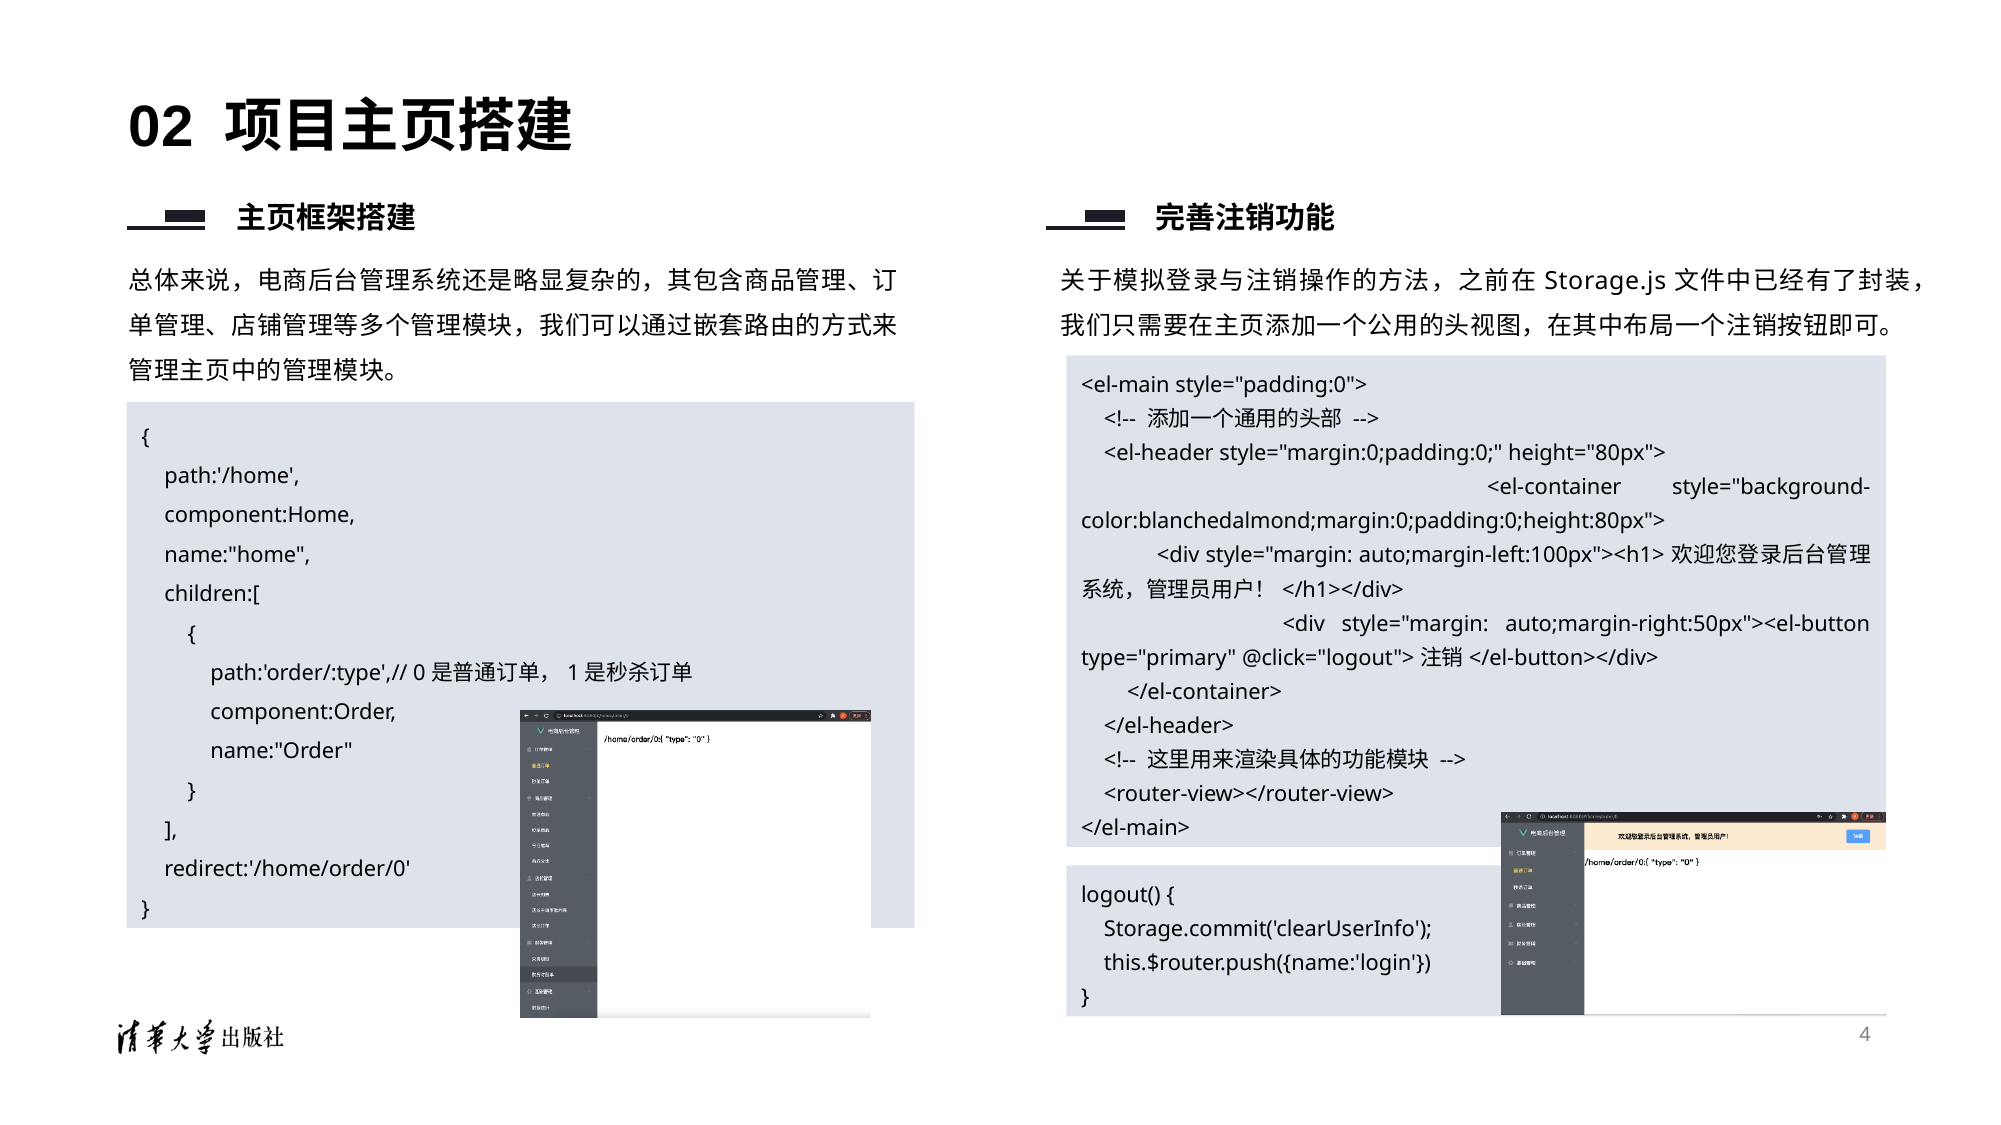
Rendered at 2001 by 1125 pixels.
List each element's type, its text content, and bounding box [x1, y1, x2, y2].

text_box 总体来说，电商后台管理系统还是略显复杂的，其包含商品管理、订单管理、店铺管理等多个管理模块，我们可以通过嵌套路由的方式来管理主页中的管理模块。 [113, 242, 915, 392]
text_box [126, 191, 740, 243]
text_box 关于模拟登录与注销操作的方法，之前在Storage.js文件中已经有了封装，我们只需要在主页添加一个公用的头视图，在其中布局一个注销按钮即可。 [1046, 242, 1928, 347]
picture [1501, 812, 1886, 1015]
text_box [1046, 191, 1659, 243]
picture [520, 710, 871, 1018]
text_box <el-main style="padding:0"> <!-- 添加一个通用的头部 --> <el-header style="margin:0;padding:0;" height="80px"> <el-container style="background-color:blanchedalmond;margin:0;padding:0;height:80px"> <div style="margin: auto;margin-left:100px"><h1>欢迎您登录后台管理系统，管理员用户！</h1></div> <div style="margin: auto;margin-right:50px"><el-button type="primary" @click="logout">注销</el-button></div> </el-container> </el-header> <!-- 这里用来渲染具体的功能模块 --> <router-view></router-view> </el-main> [1066, 355, 1886, 848]
text_box { path:'/home', component:Home, name:"home", children:[ { path:'order/:type',// 0是普通订单，1是秒杀订单 component:Order, name:"Order" } ], redirect:'/home/order/0' } [126, 401, 915, 928]
text_box logout() { Storage.commit('clearUserInfo'); this.$router.push({name:'login'}) } [1066, 865, 1886, 1017]
slide_number 4 [1412, 1017, 1886, 1051]
title 02 项目主页搭建 [114, 12, 1167, 167]
picture [114, 1017, 287, 1057]
